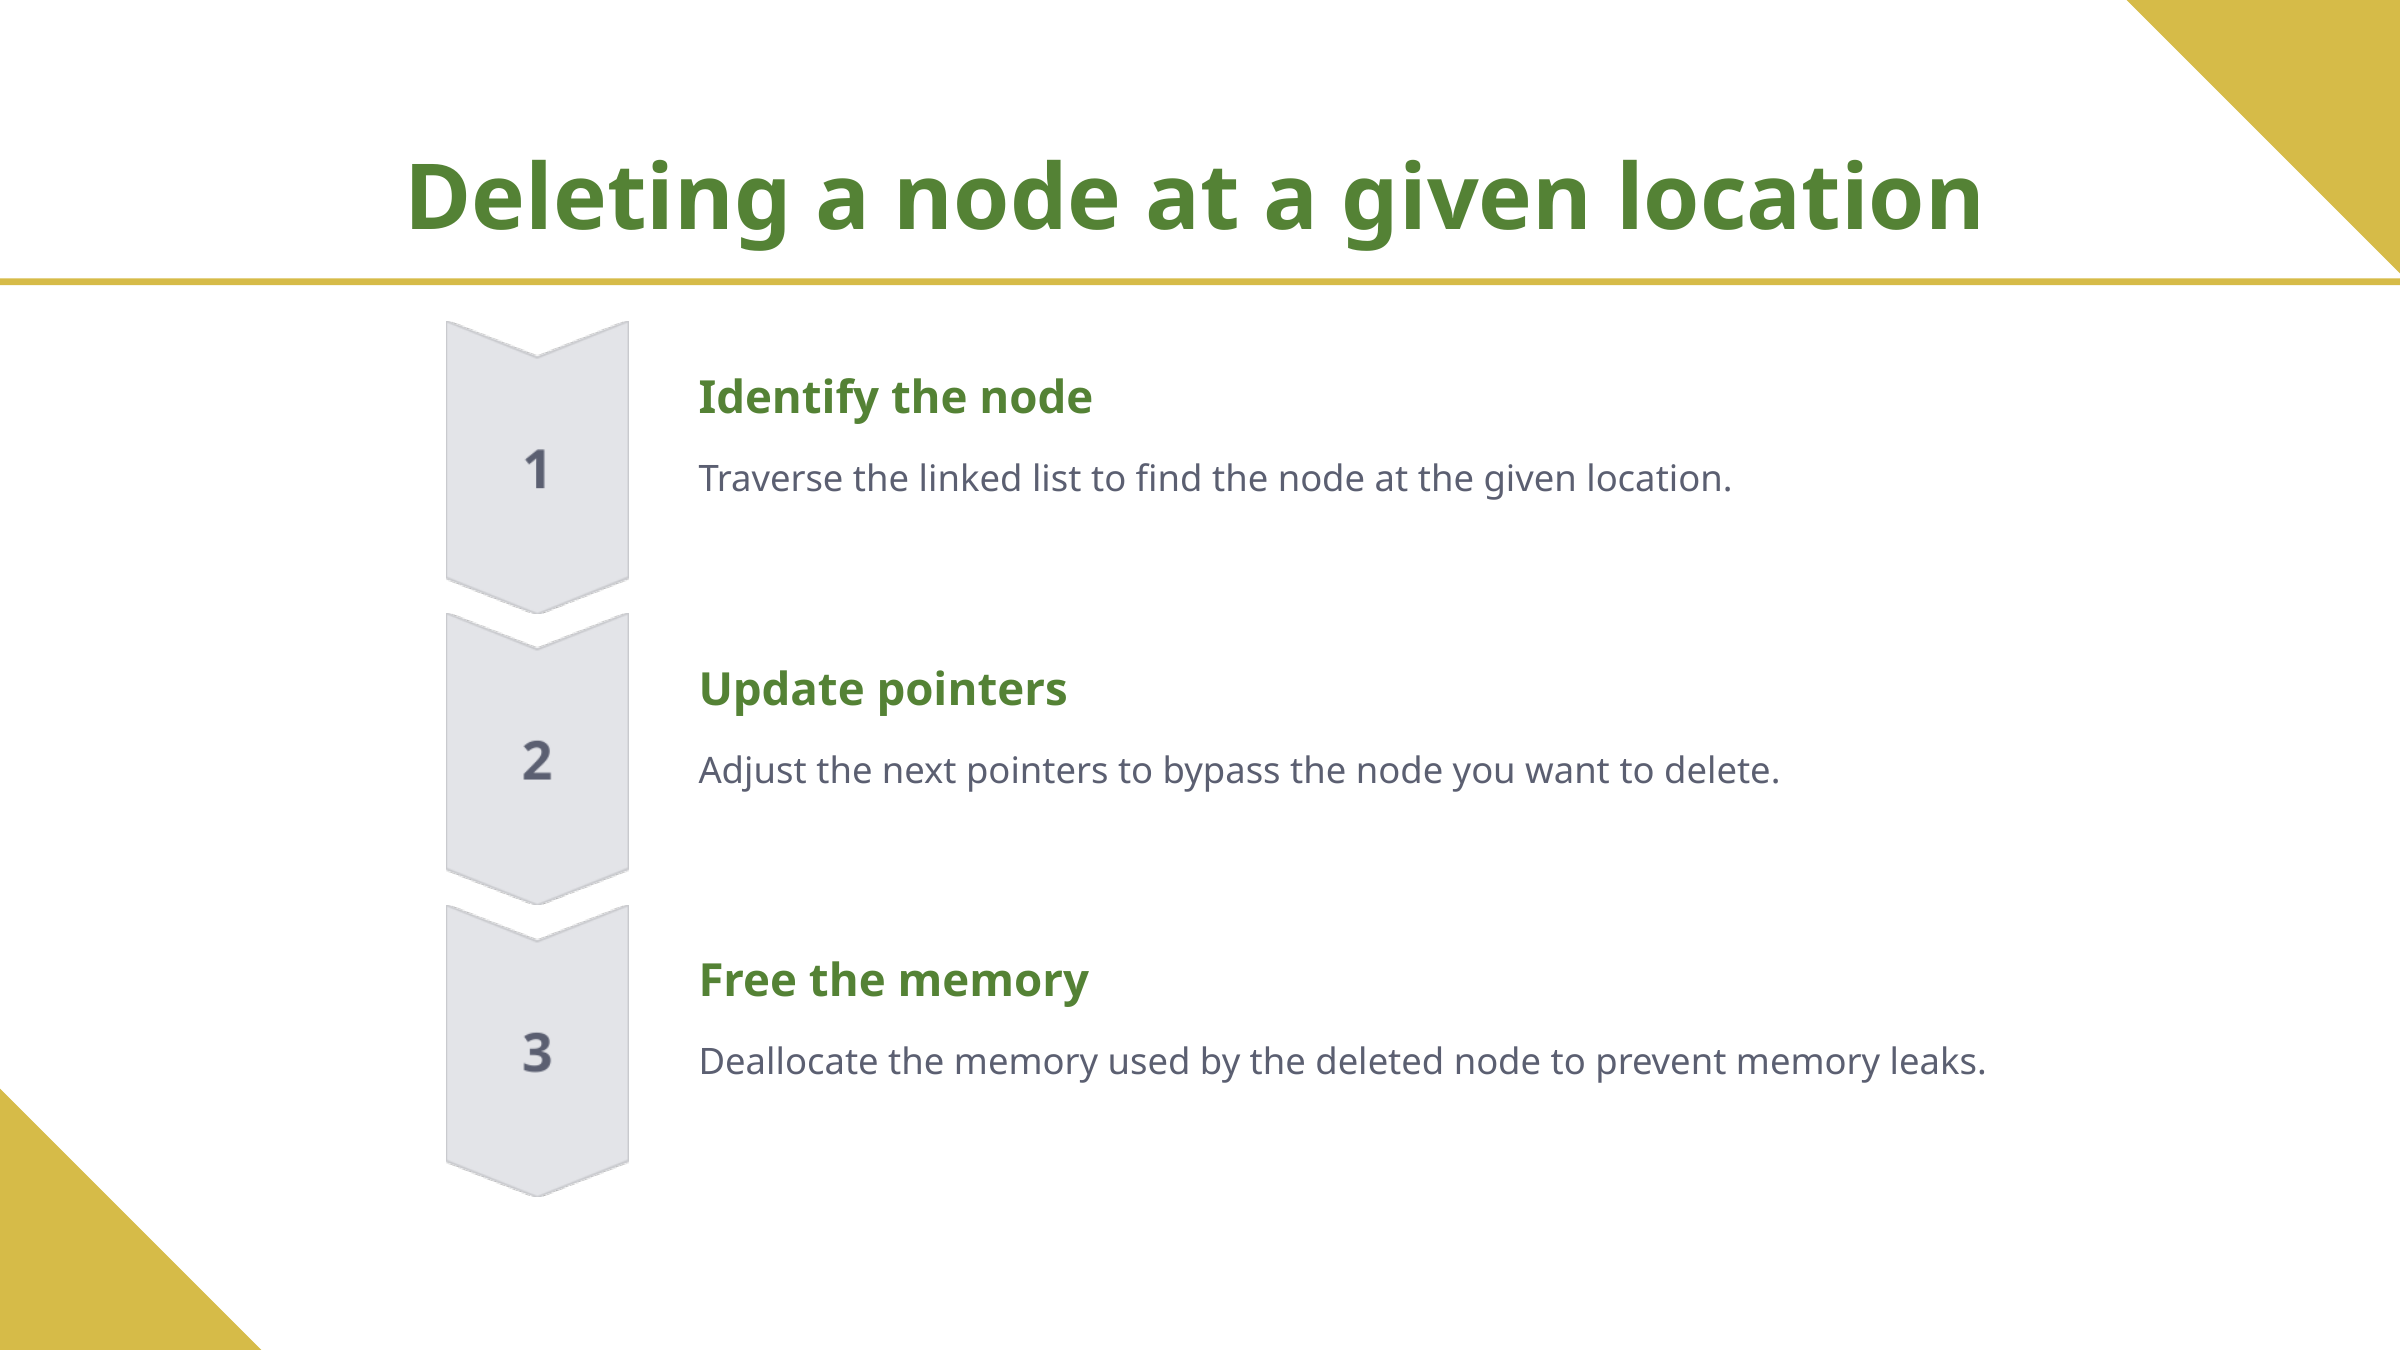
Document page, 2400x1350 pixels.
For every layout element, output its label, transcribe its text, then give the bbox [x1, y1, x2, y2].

text_box [0, 1088, 262, 1350]
text_box [0, 278, 2400, 286]
text_box Identify the node [683, 358, 1140, 416]
picture [446, 321, 629, 1197]
text_box Deallocate the memory used by the deleted node to prevent memory leaks. [683, 1020, 1974, 1075]
text_box Update pointers [683, 649, 1140, 707]
text_box Deleting a node at a given location [390, 126, 1851, 240]
text_box Traverse the linked list to find the node at the given location. [683, 437, 1974, 492]
text_box Free the memory [683, 941, 1140, 999]
text_box [2126, 0, 2400, 274]
text_box Adjust the next pointers to bypass the node you want to delete. [683, 728, 1974, 784]
